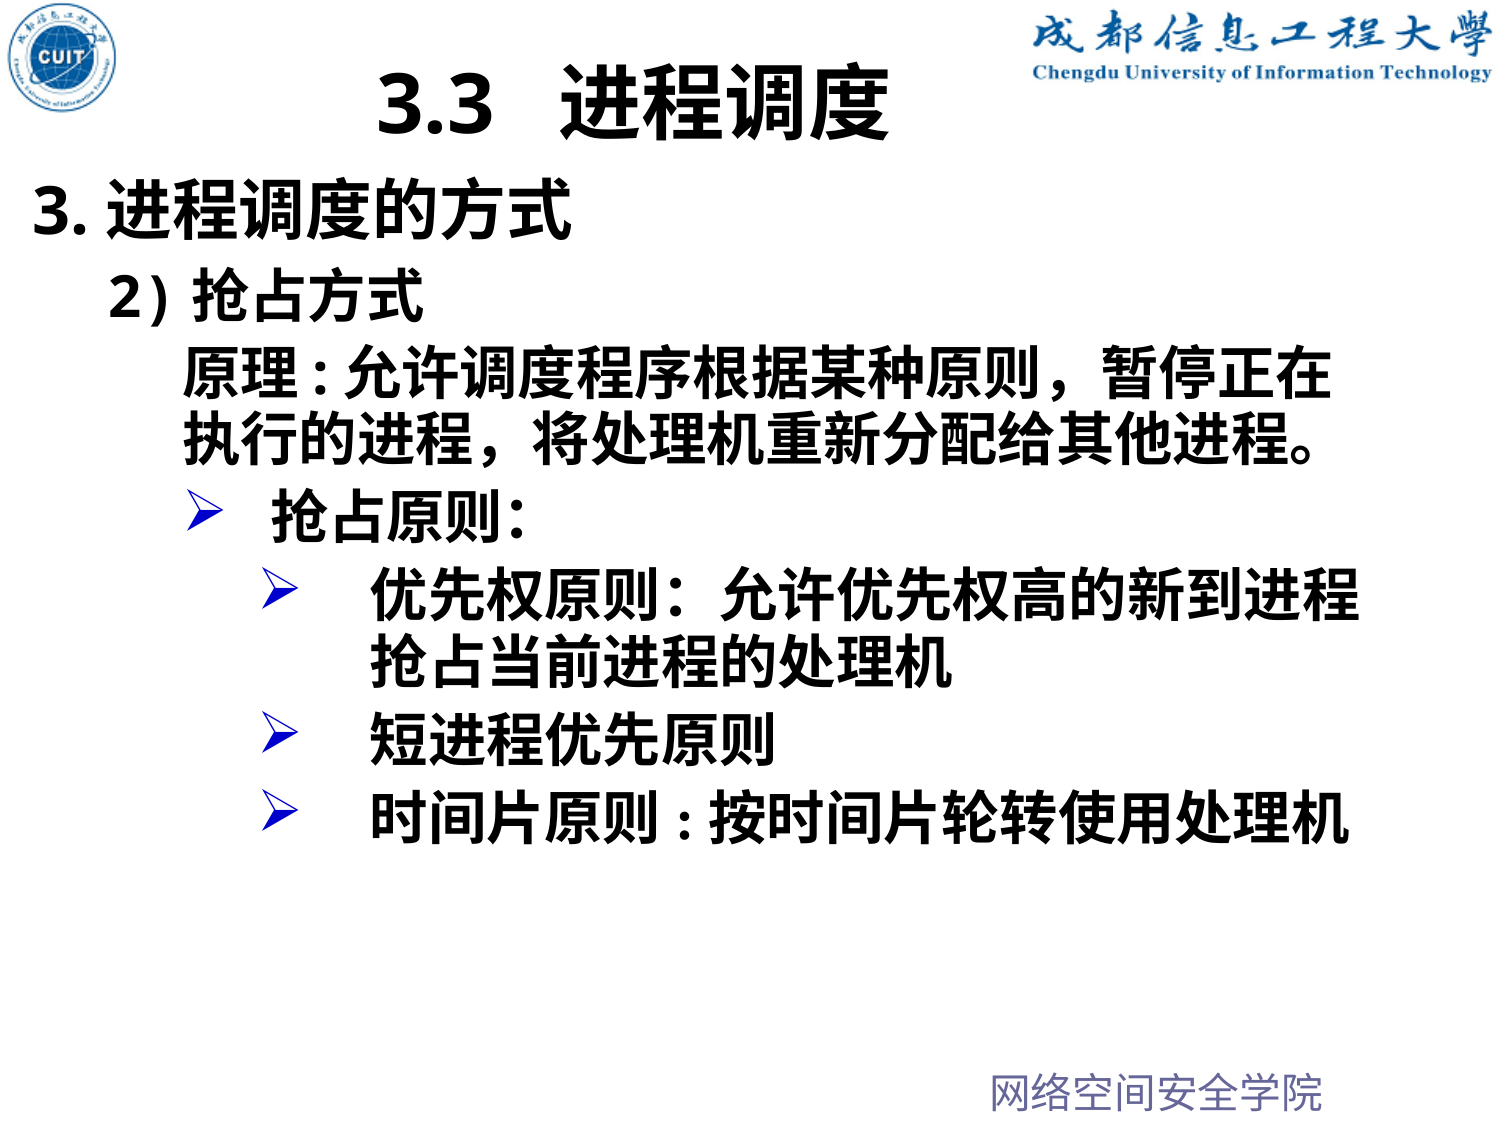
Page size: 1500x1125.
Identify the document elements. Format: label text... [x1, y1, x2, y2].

picture [0, 0, 130, 116]
text_box 3.3 进程调度 [64, 42, 1203, 158]
text_box 3.进程调度的方式 2)抢占方式 原理:允许调度程序根据某种原则，暂停正在执行的进程，将处理机重新分配给其他进程。 抢占原则： 优先权原则：允许优先权高的新到进程抢占当前进程的处理机 短进程优先原则 时间片原则:按时间片轮转使用处理机 [17, 160, 1406, 986]
picture [1021, 0, 1500, 91]
